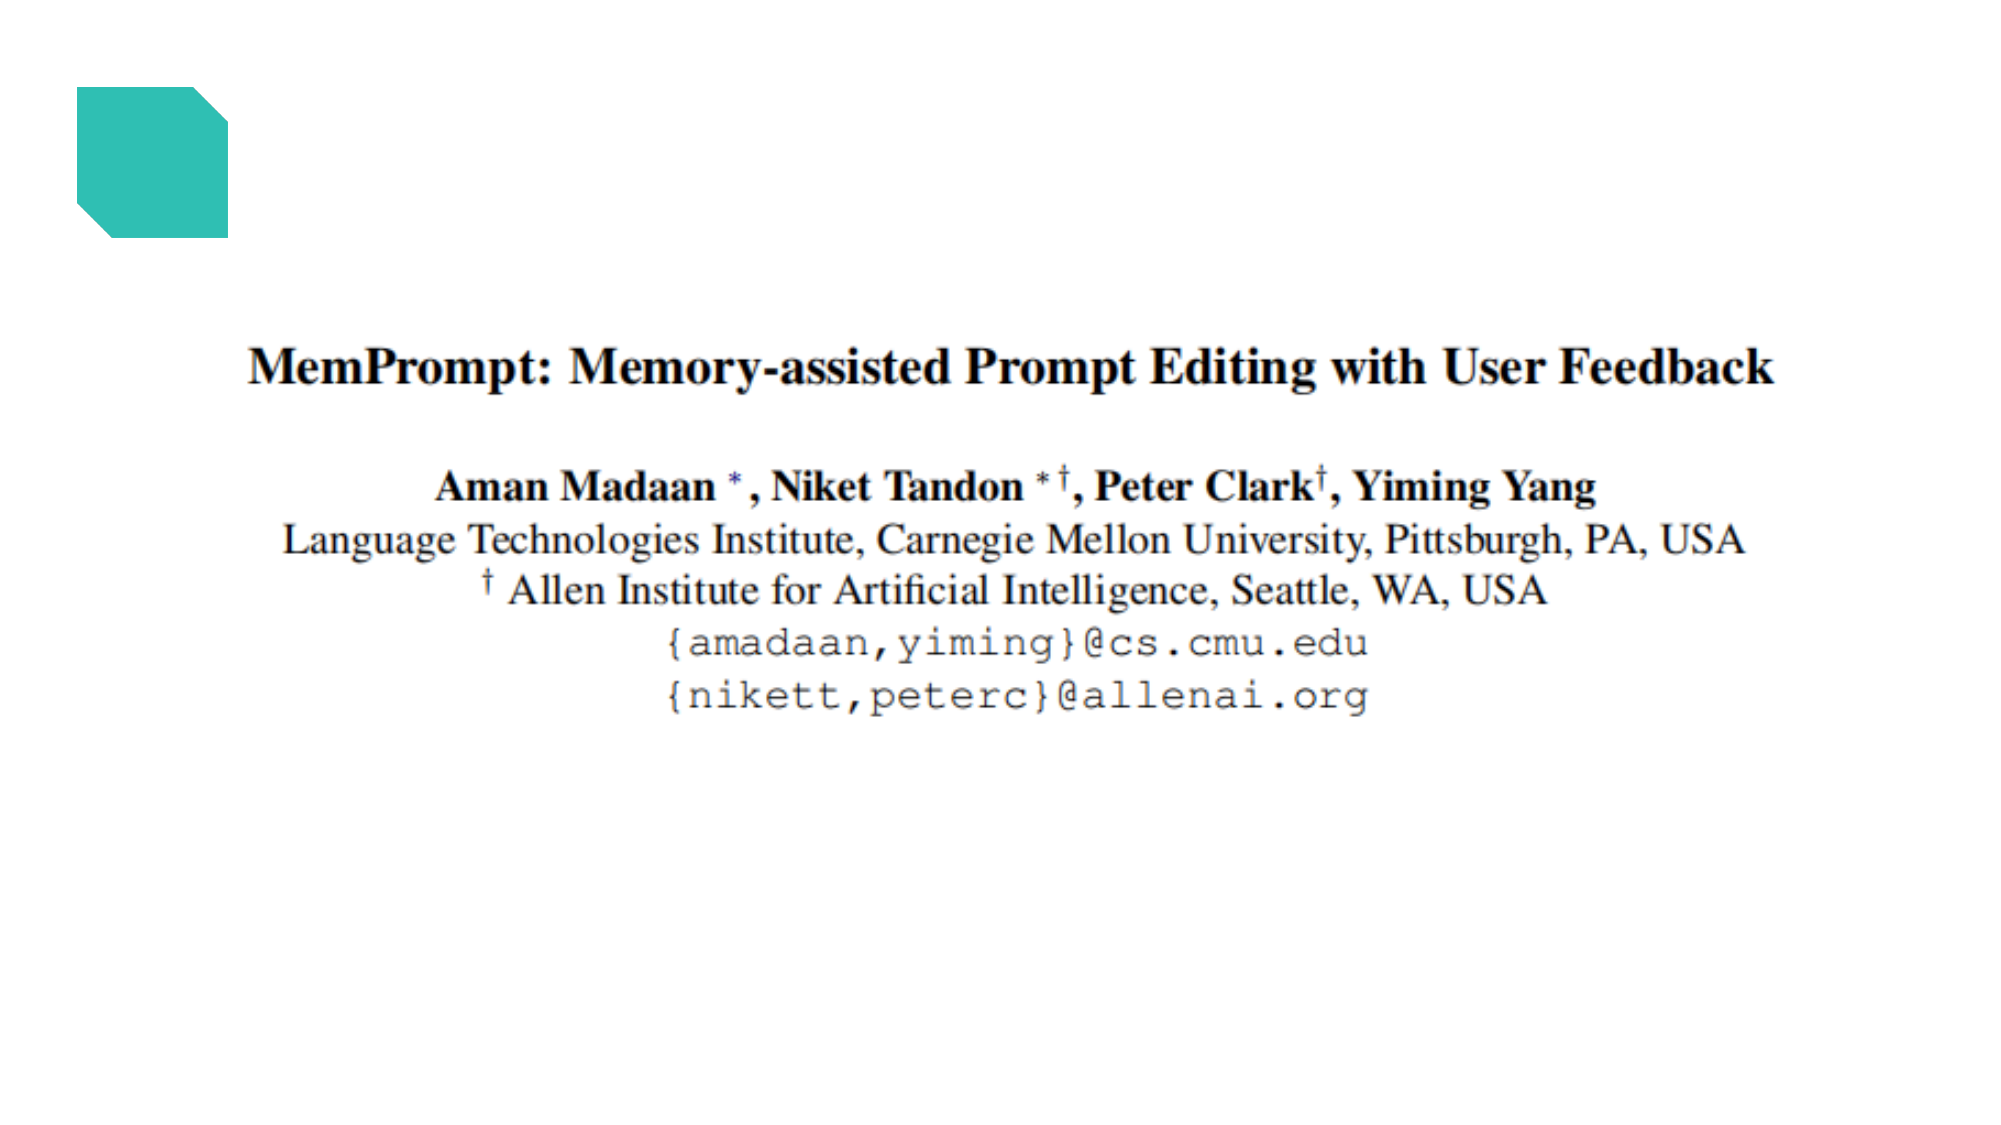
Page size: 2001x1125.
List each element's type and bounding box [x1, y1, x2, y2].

picture [77, 86, 229, 238]
picture [146, 252, 1901, 773]
